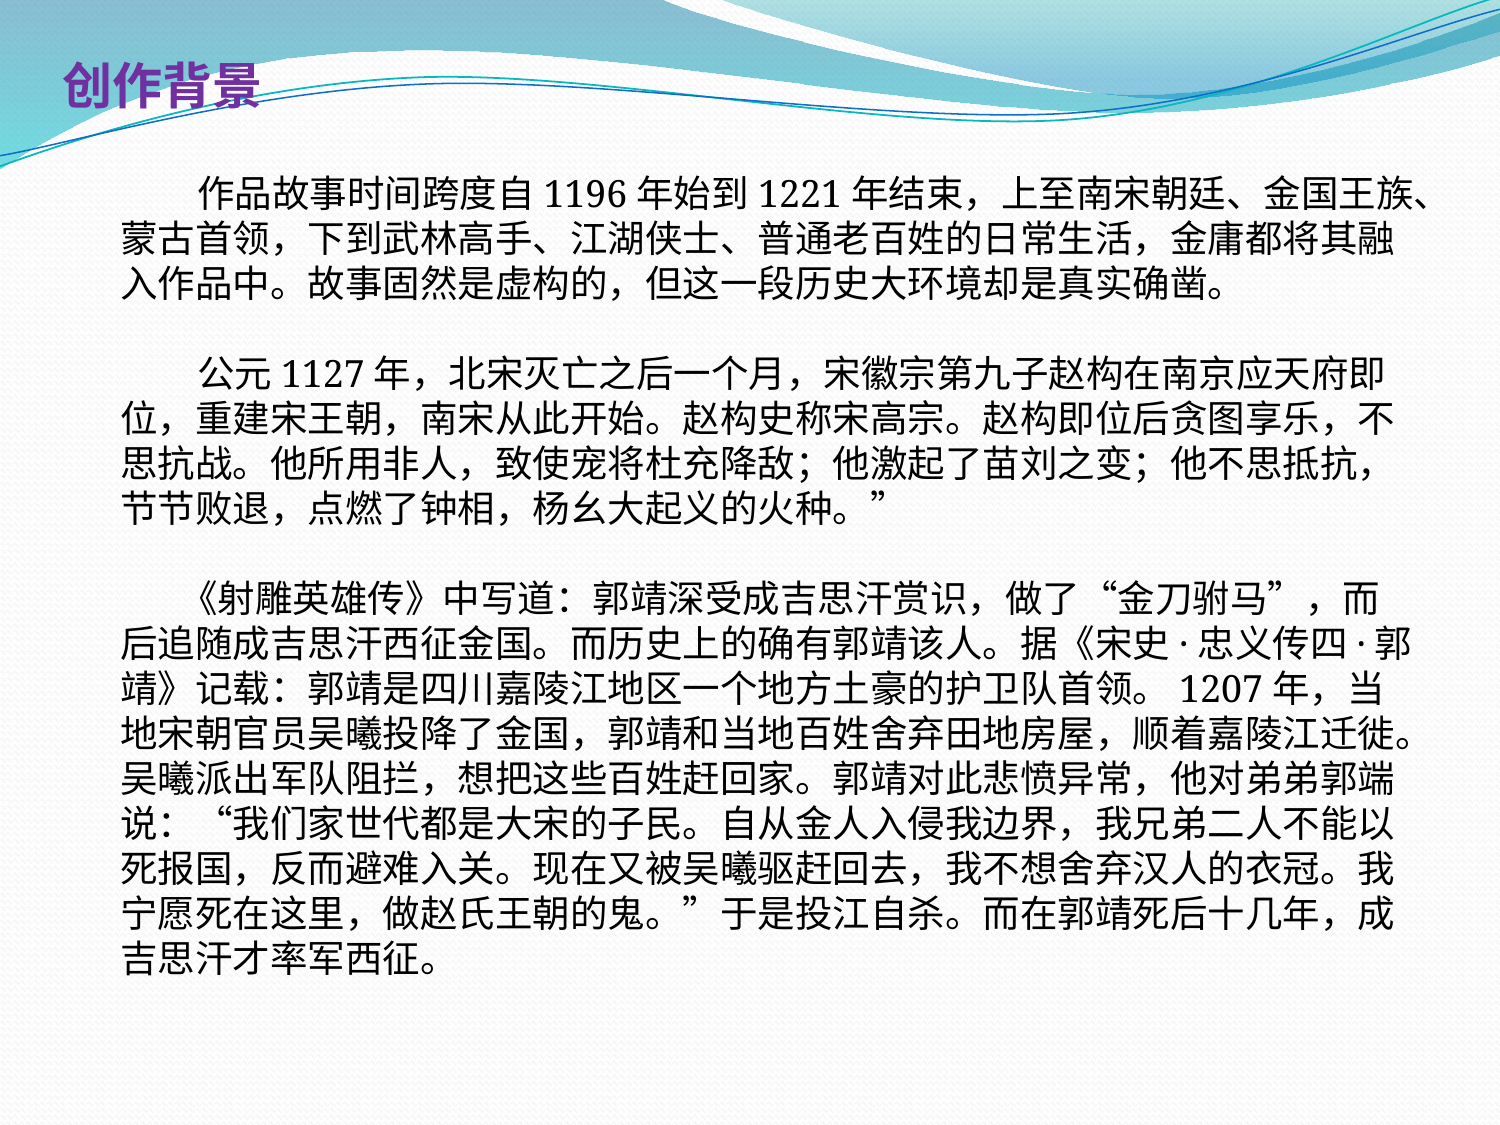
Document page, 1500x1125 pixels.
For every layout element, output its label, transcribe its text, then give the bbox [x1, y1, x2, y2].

text_box 作品故事时间跨度自1196年始到1221年结束，上至南宋朝廷、金国王族、蒙古首领，下到武林高手、江湖侠士、普通老百姓的日常生活，金庸都将其融入作品中。故事固然是虚构的，但这一段历史大环境却是真实确凿。 公元1127年，北宋灭亡之后一个月，宋徽宗第九子赵构在南京应天府即位，重建宋王朝，南宋从此开始。赵构史称宋高宗。赵构即位后贪图享乐，不思抗战。他所用非人，致使宠将杜充降敌；他激起了苗刘之变；他不思抵抗，节节败退，点燃了钟相，杨幺大起义的火种。” 《射雕英雄传》中写道：郭靖深受成吉思汗赏识，做了“金刀驸马”，而后追随成吉思汗西征金国。而历史上的确有郭靖该人。据《宋史·忠义传四·郭靖》记载：郭靖是四川嘉陵江地区一个地方土豪的护卫队首领。1207年，当地宋朝官员吴曦投降了金国，郭靖和当地百姓舍弃田地房屋，顺着嘉陵江迁徙。吴曦派出军队阻拦，想把这些百姓赶回家。郭靖对此悲愤异常，他对弟弟郭端说：“我们家世代都是大宋的子民。自从金人入侵我边界，我兄弟二人不能以死报国，反而避难入关。现在又被吴曦驱赶回去，我不想舍弃汉人的衣冠。我宁愿死在这里，做赵氏王朝的鬼。”于是投江自杀。而在郭靖死后十几年，成吉思汗才率军西征。 [105, 117, 1430, 987]
text_box 创作背景 [47, 47, 279, 123]
